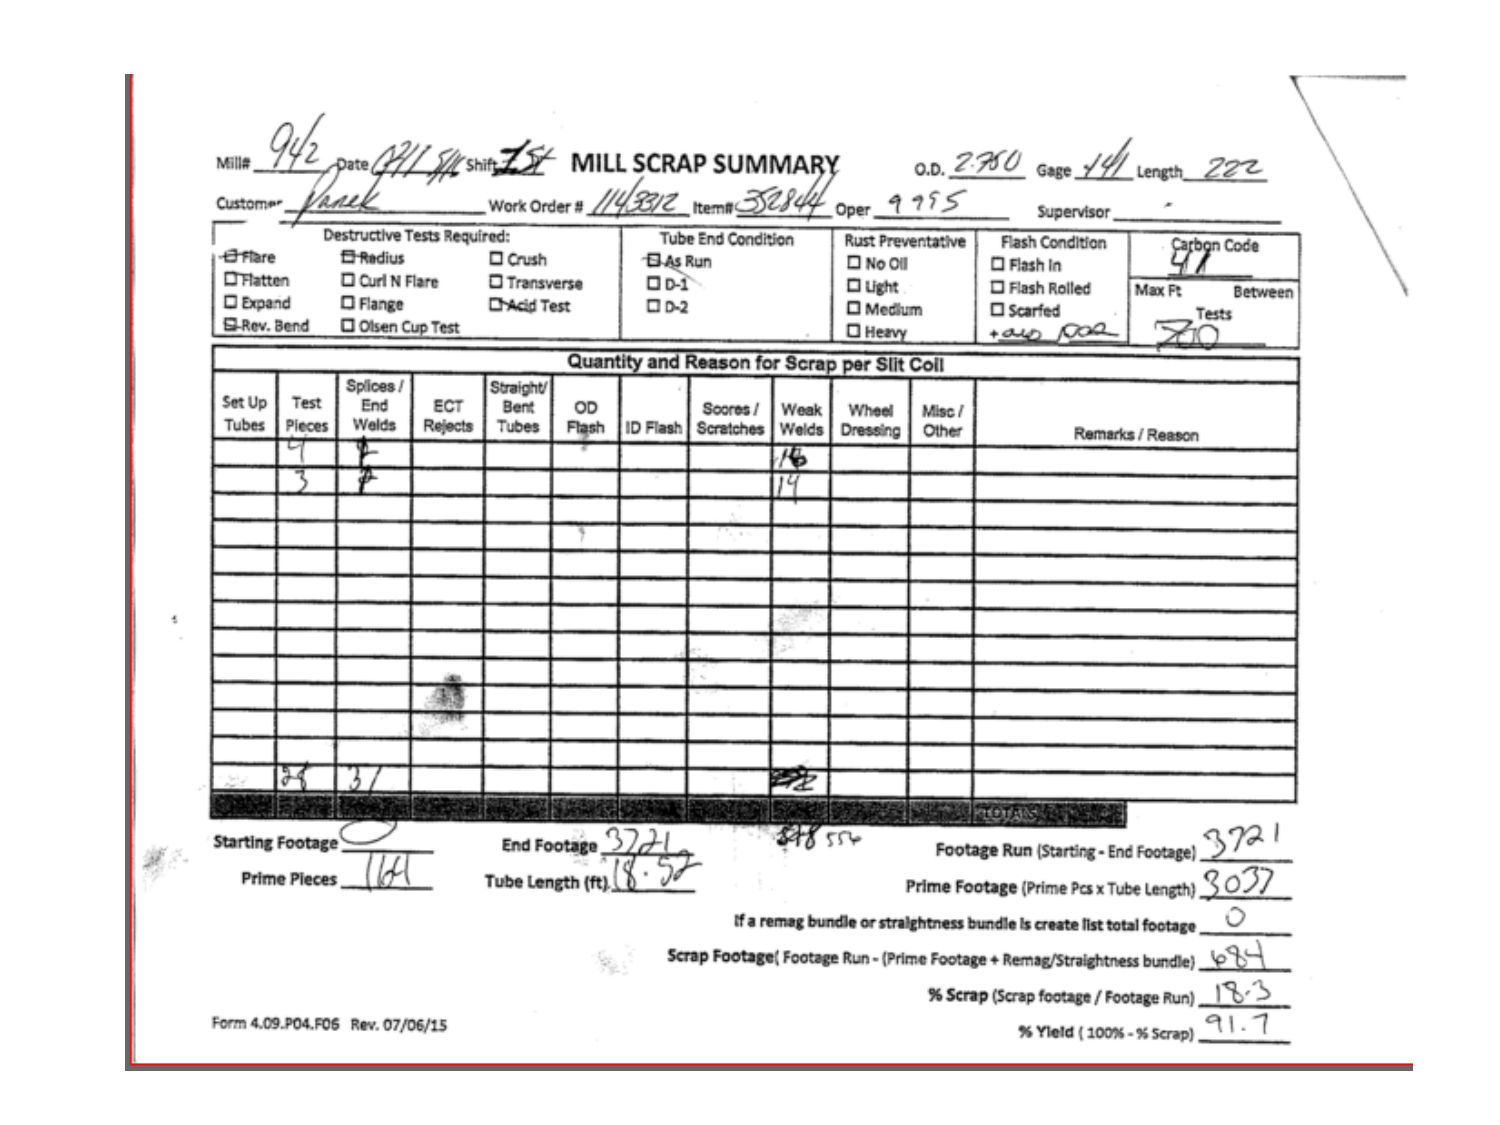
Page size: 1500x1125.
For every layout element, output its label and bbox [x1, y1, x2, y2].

picture [124, 74, 1413, 1071]
